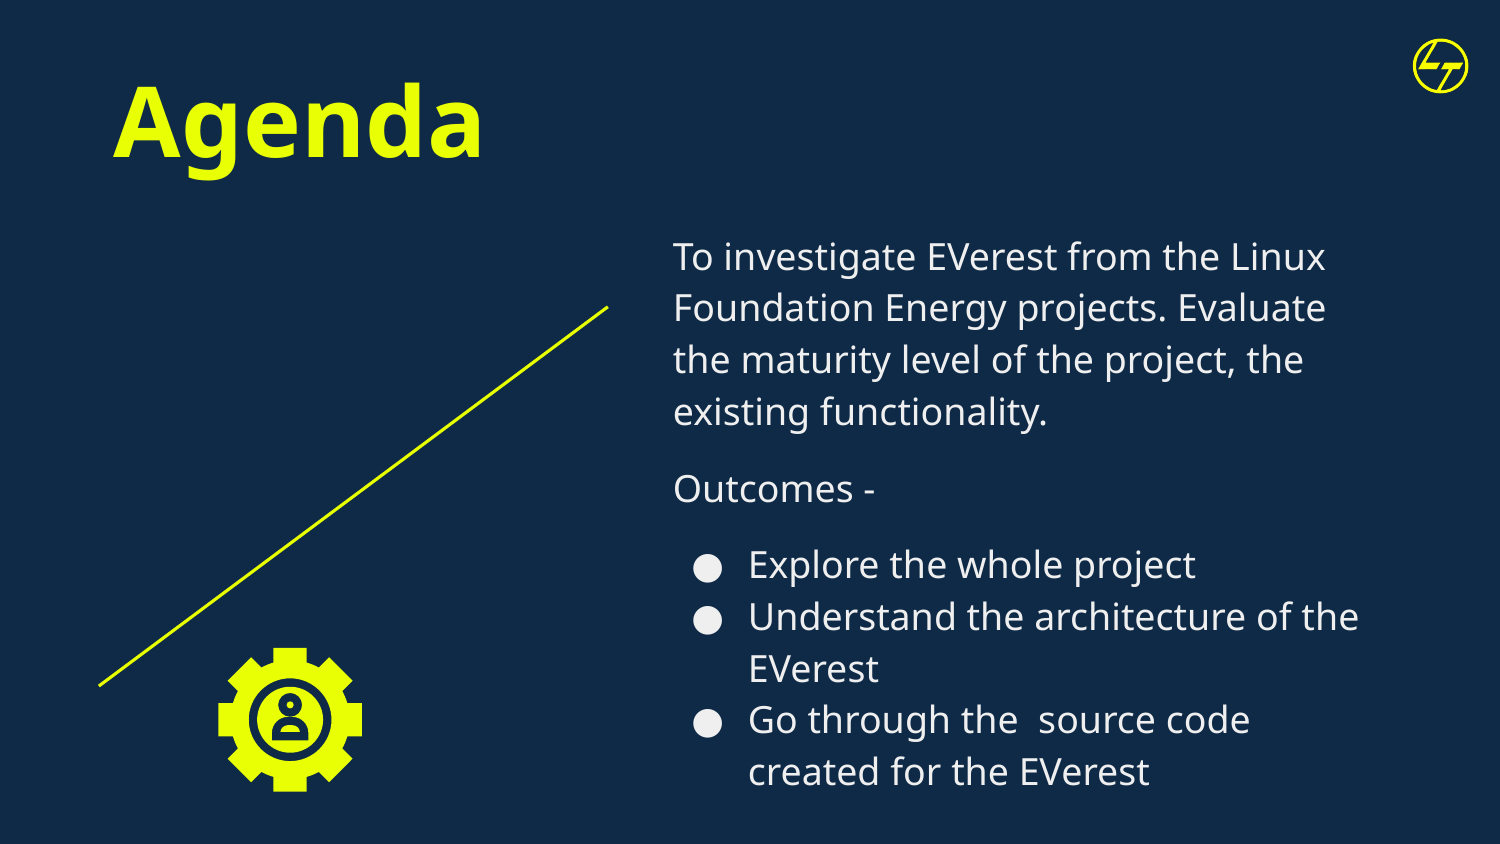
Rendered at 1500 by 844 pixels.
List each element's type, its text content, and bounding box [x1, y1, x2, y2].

picture [1398, 23, 1483, 108]
subtitle To investigate EVerest from the Linux Foundation Energy projects. Evaluate the maturity level of the project, the existing functionality. Outcomes - Explore the whole project Understand the architecture of the EVerest Go through the source code created for the EVerest [657, 211, 1384, 812]
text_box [218, 647, 363, 792]
title Agenda [98, 57, 741, 307]
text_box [98, 306, 609, 687]
